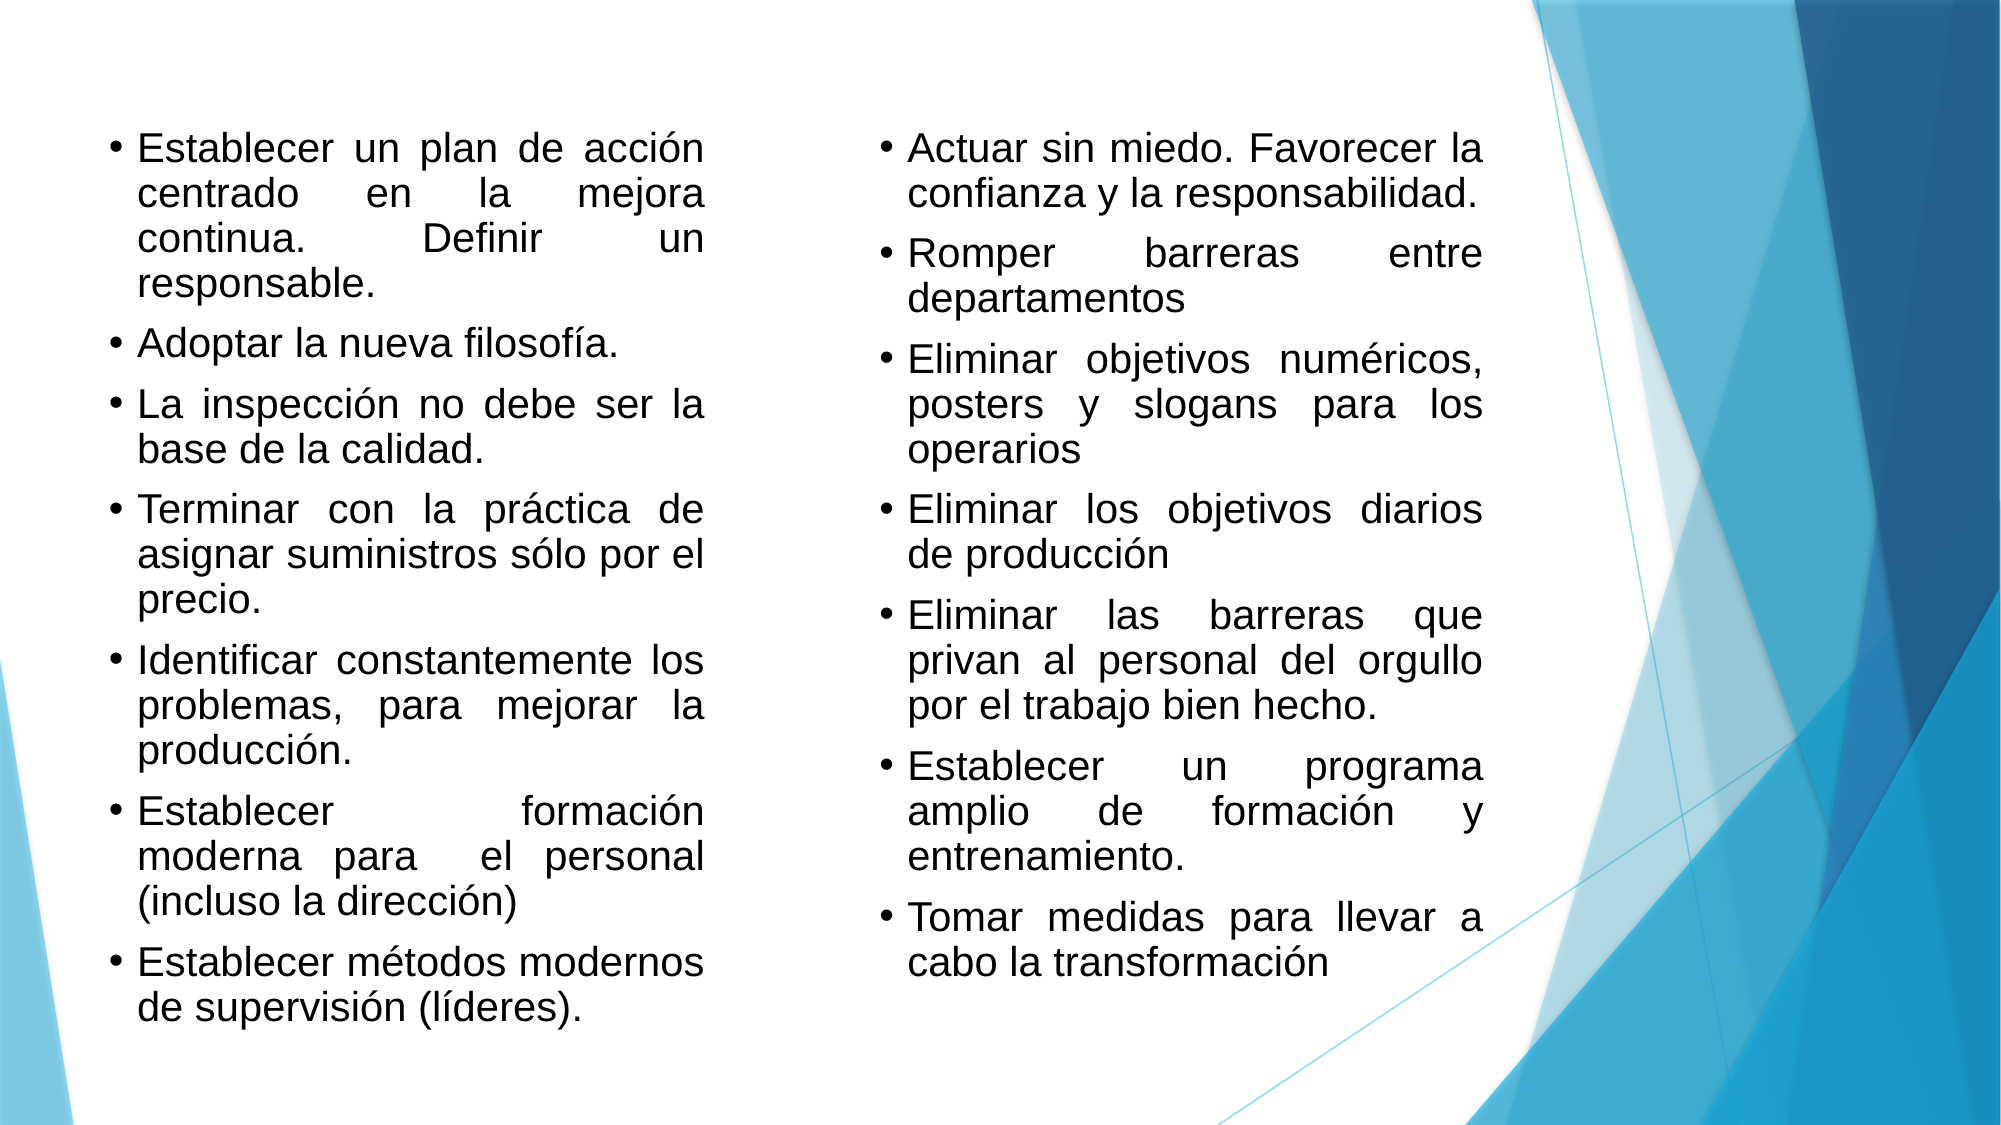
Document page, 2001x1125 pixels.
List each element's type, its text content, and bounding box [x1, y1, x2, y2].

text_box Actuar sin miedo. Favorecer la confianza y la responsabilidad. Romper barreras entre departamentos Eliminar objetivos numéricos, posters y slogans para los operarios Eliminar los objetivos diarios de producción Eliminar las barreras que privan al personal del orgullo por el trabajo bien hecho. Establecer un programa amplio de formación y entrenamiento. Tomar medidas para llevar a cabo la transformación [864, 118, 1499, 919]
text_box Establecer un plan de acción centrado en la mejora continua. Definir un responsable. Adoptar la nueva filosofía. La inspección no debe ser la base de la calidad. Terminar con la práctica de asignar suministros sólo por el precio. Identificar constantemente los problemas, para mejorar la producción. Establecer formación moderna para el personal (incluso la dirección) Establecer métodos modernos de supervisión (líderes). [93, 118, 720, 919]
